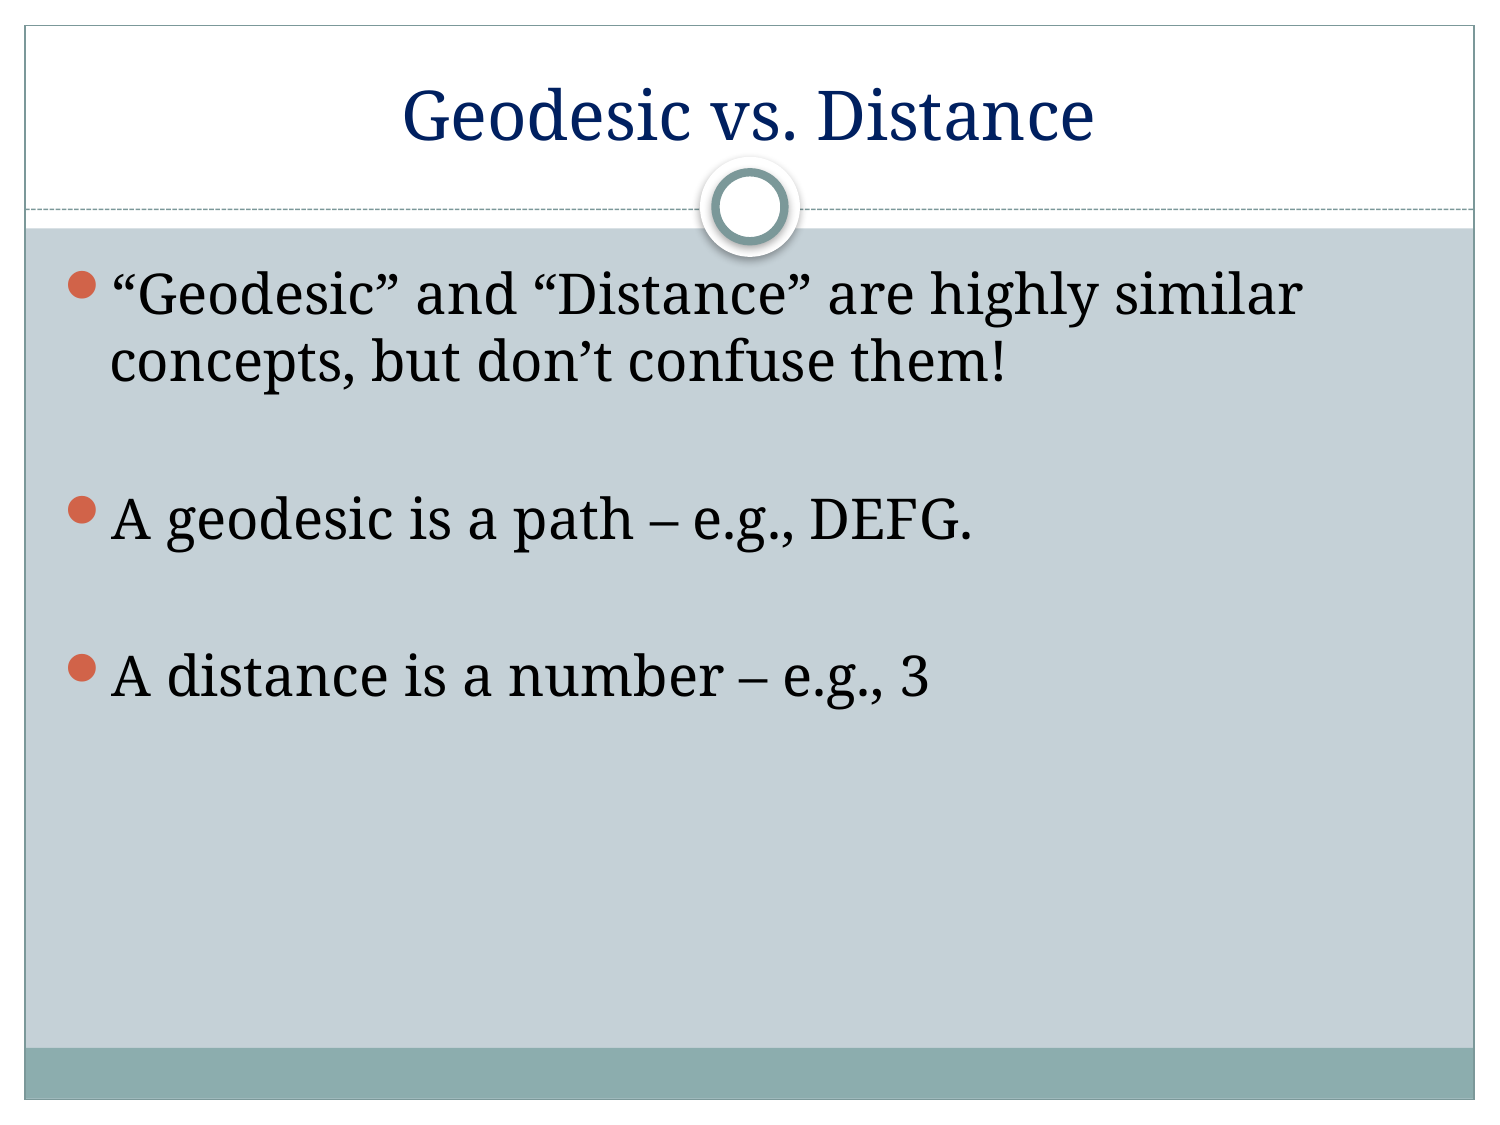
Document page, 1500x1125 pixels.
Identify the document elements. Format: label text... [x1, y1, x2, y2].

title Geodesic vs. Distance [49, 37, 1450, 162]
list “Geodesic” and “Distance” are highly similar concepts, but don’t confuse them! A geodesic is a path – e.g., DEFG. A distance is a number – e.g., 3 [49, 250, 1445, 1001]
